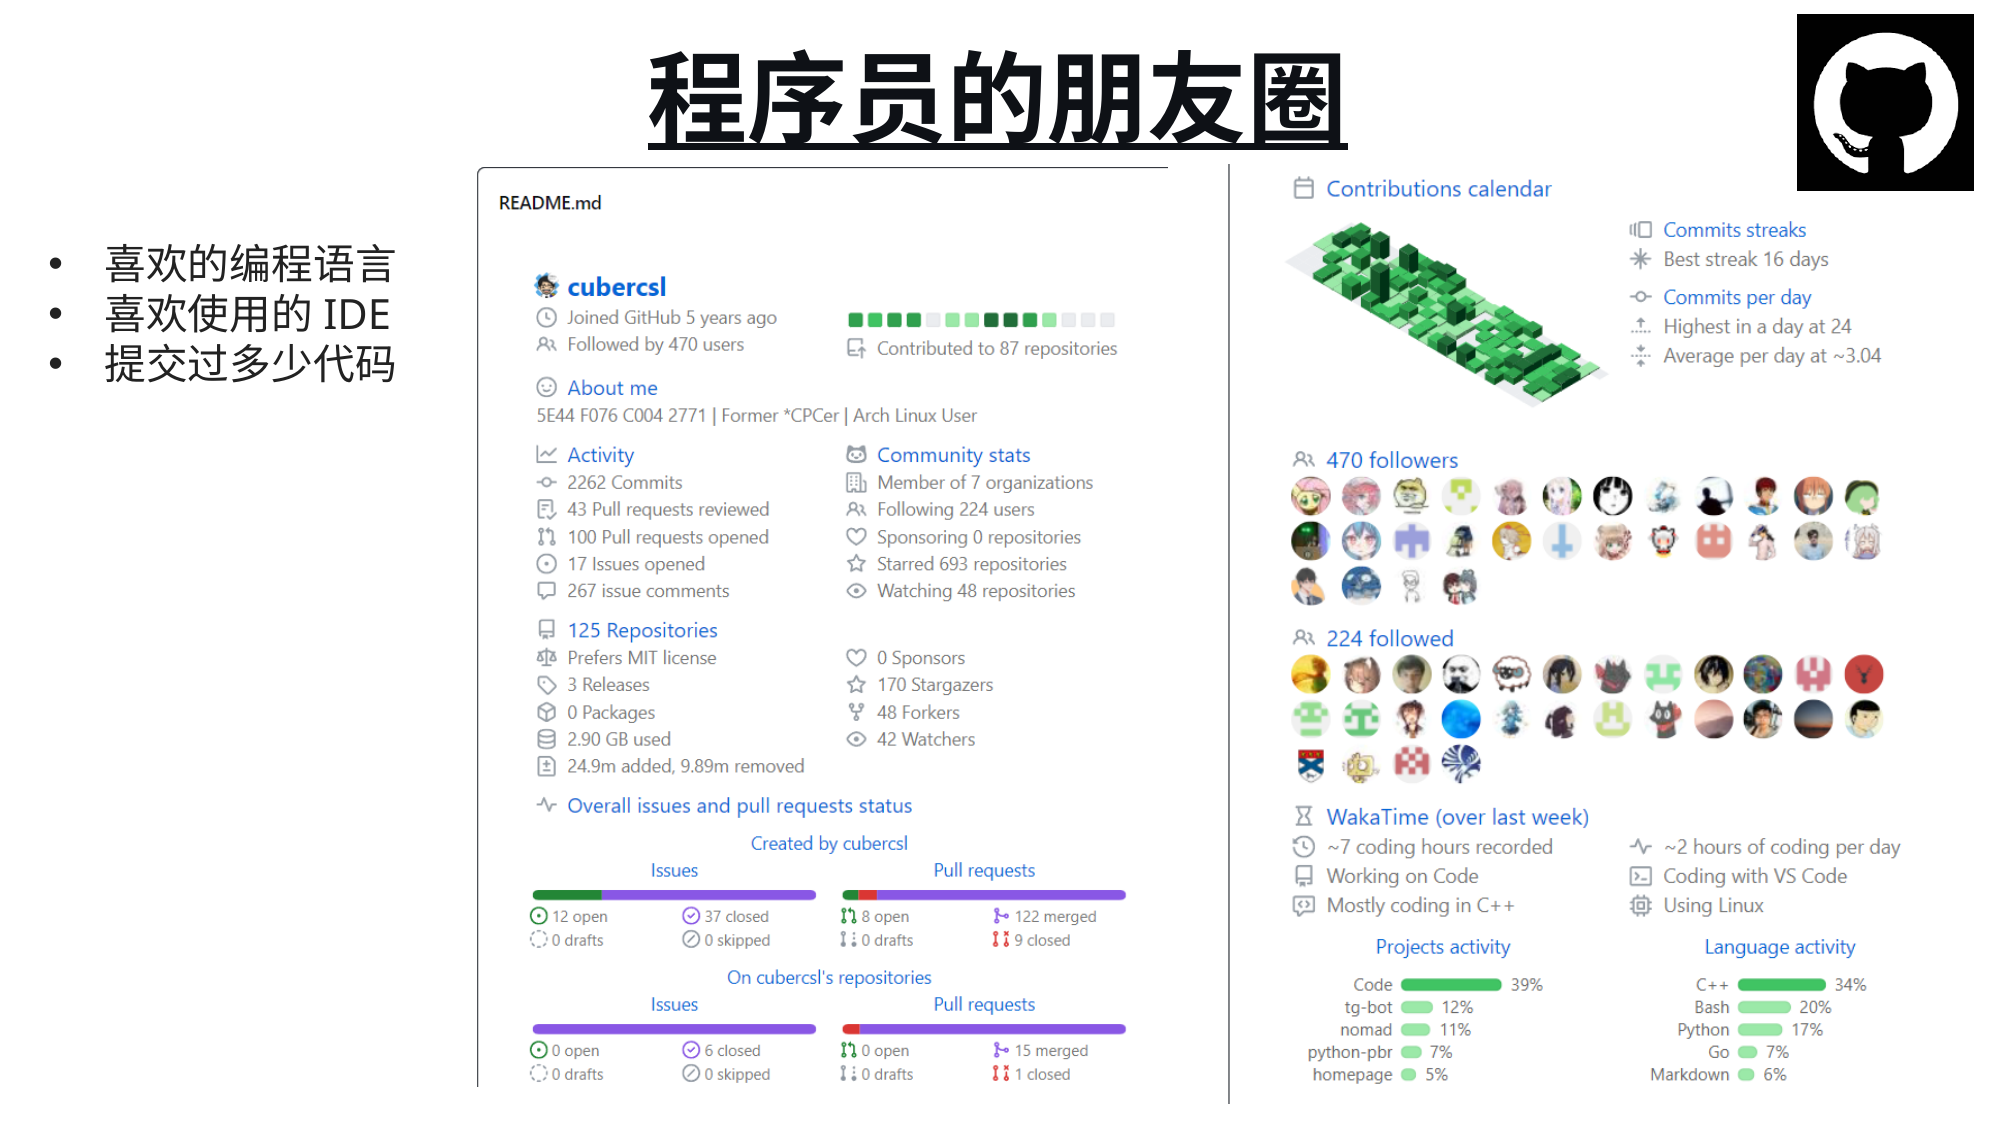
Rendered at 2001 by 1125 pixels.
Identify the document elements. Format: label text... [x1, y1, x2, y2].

text_box 程序员的朋友圈 [633, 27, 1367, 163]
picture [471, 164, 1168, 1087]
picture [1215, 14, 1974, 1104]
text_box 喜欢的编程语言 喜欢使用的IDE 提交过多少代码 [33, 230, 448, 396]
